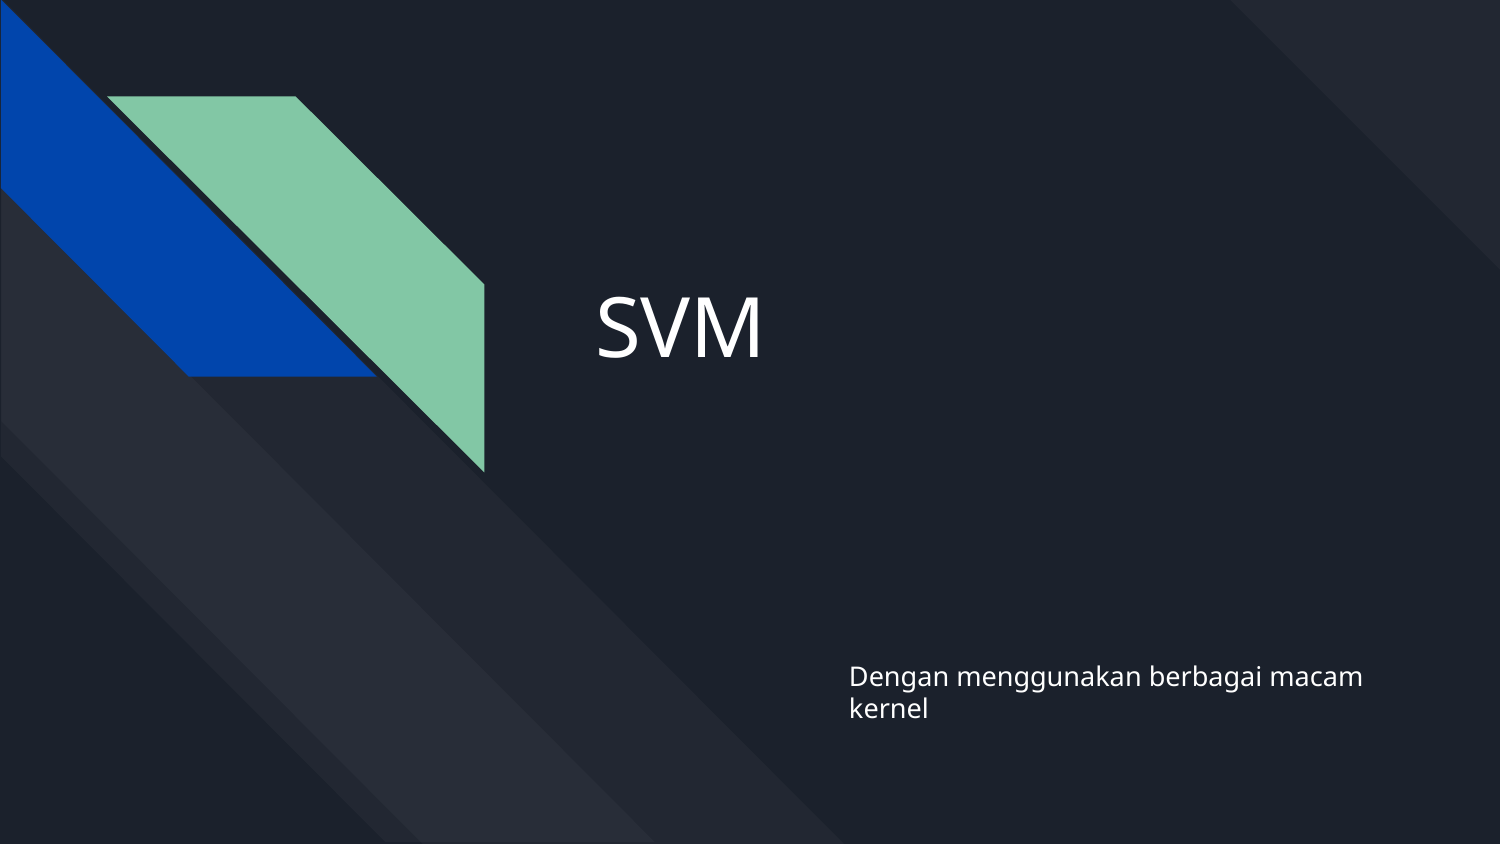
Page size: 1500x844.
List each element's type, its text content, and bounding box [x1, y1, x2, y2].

subtitle Dengan menggunakan berbagai macam kernel [833, 643, 1404, 727]
title SVM [580, 258, 1404, 518]
